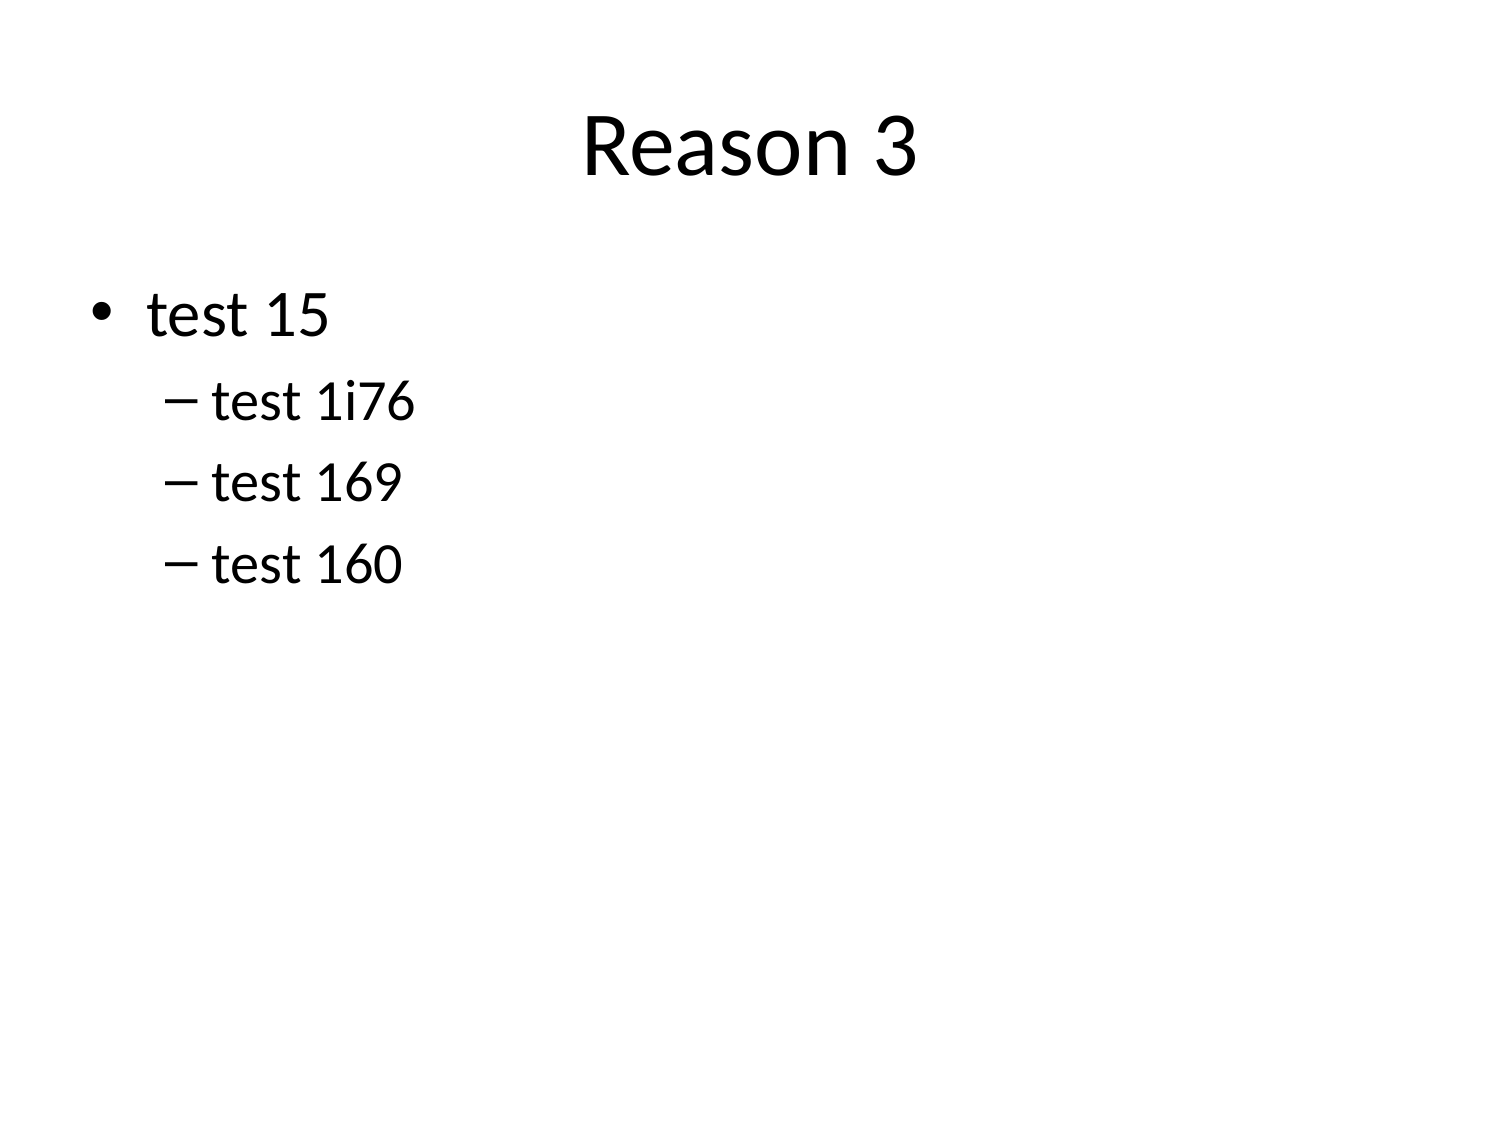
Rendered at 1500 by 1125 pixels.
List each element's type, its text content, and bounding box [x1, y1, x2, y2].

list test 15 test 1i76 test 169 test 160 [75, 262, 1425, 1005]
title Reason 3 [75, 45, 1425, 233]
